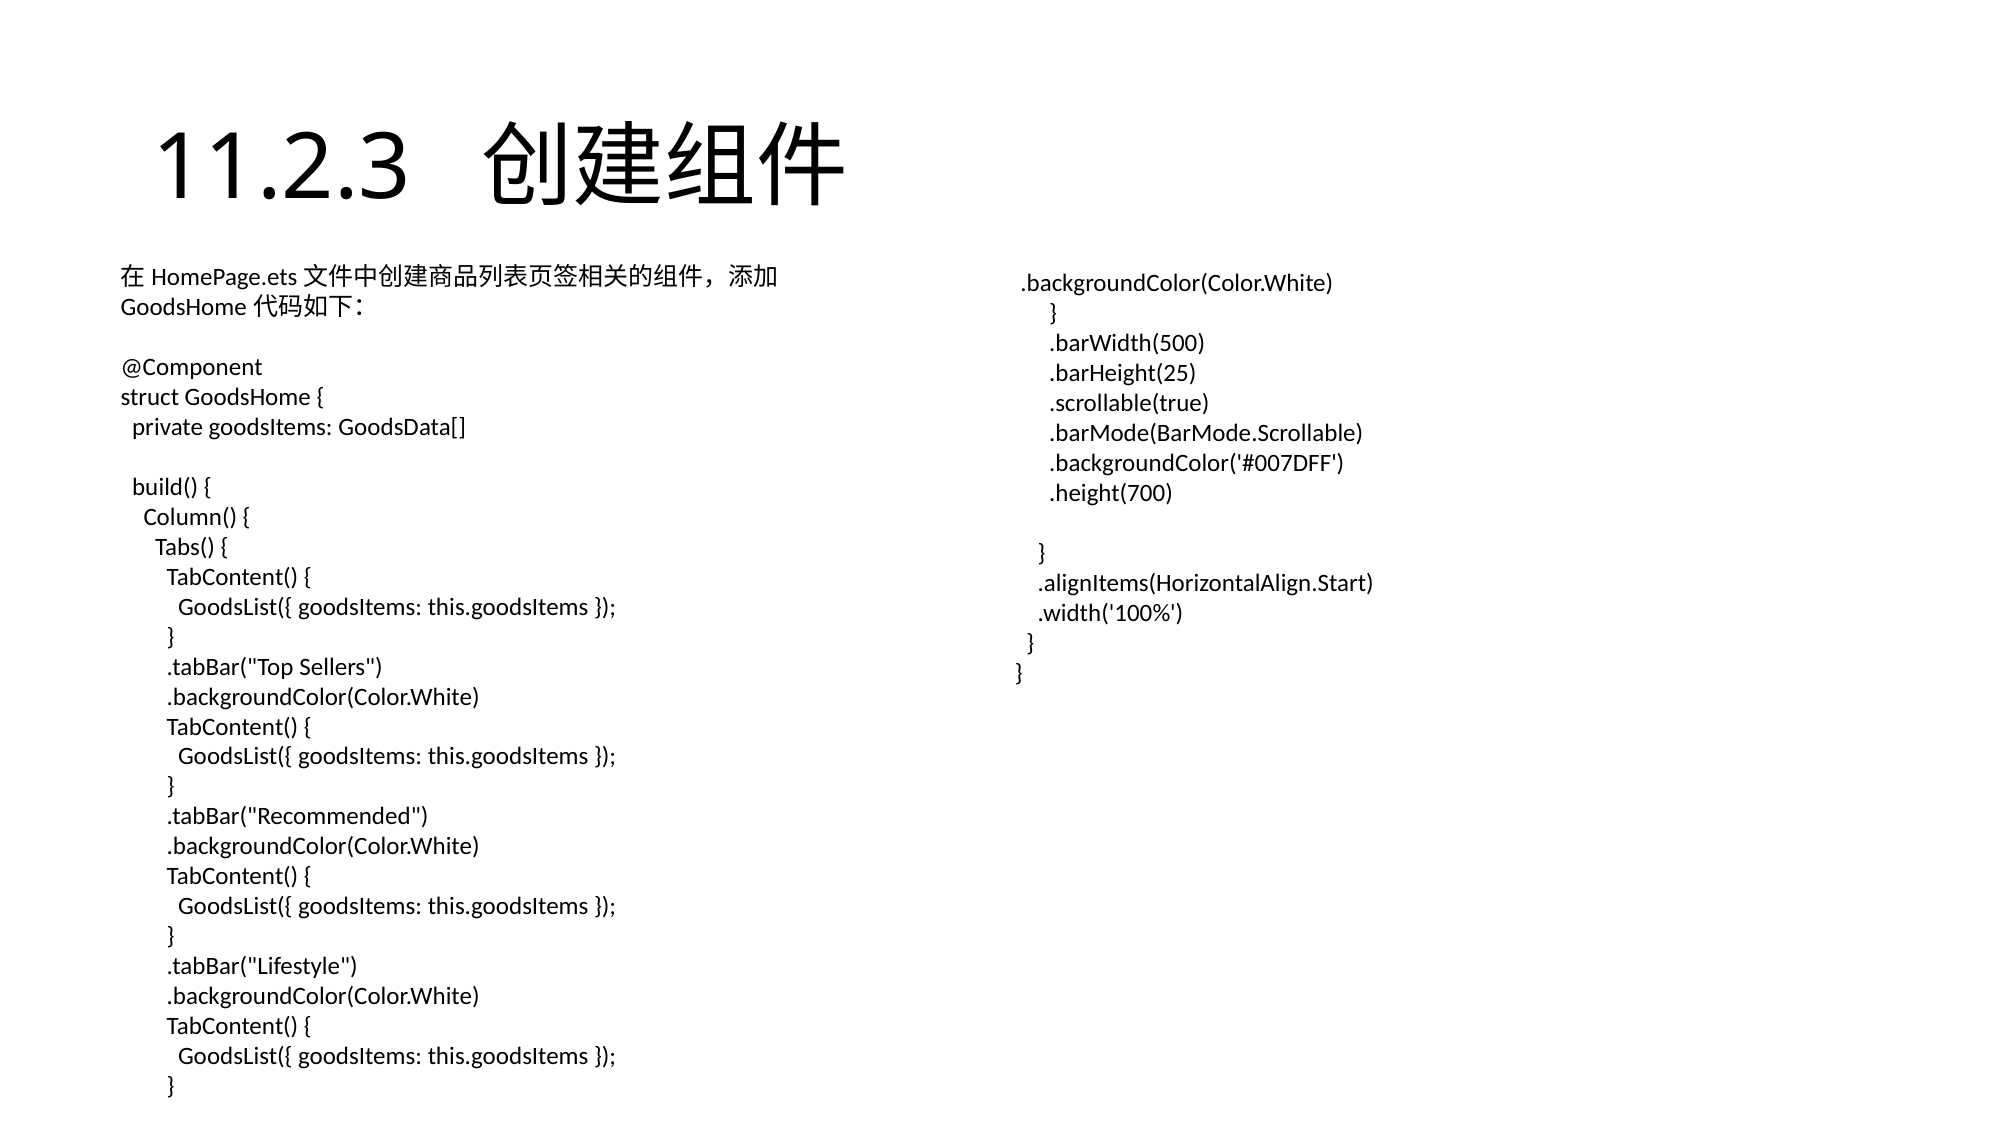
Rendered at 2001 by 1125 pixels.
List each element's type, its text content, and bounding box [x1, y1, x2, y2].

title 11.2.3 创建组件 [137, 59, 1863, 278]
text_box .backgroundColor(Color.White) } .barWidth(500) .barHeight(25) .scrollable(true) .barMode(BarMode.Scrollable) .backgroundColor('#007DFF') .height(700) } .alignItems(HorizontalAlign.Start) .width('100%') } } [999, 259, 1691, 694]
text_box 在HomePage.ets文件中创建商品列表页签相关的组件，添加GoodsHome代码如下： @Component struct GoodsHome { private goodsItems: GoodsData[] build() { Column() { Tabs() { TabContent() { GoodsList({ goodsItems: this.goodsItems }); } .tabBar("Top Sellers") .backgroundColor(Color.White) TabContent() { GoodsList({ goodsItems: this.goodsItems }); } .tabBar("Recommended") .backgroundColor(Color.White) TabContent() { GoodsList({ goodsItems: this.goodsItems }); } .tabBar("Lifestyle") .backgroundColor(Color.White) TabContent() { GoodsList({ goodsItems: this.goodsItems }); } [105, 253, 797, 1107]
